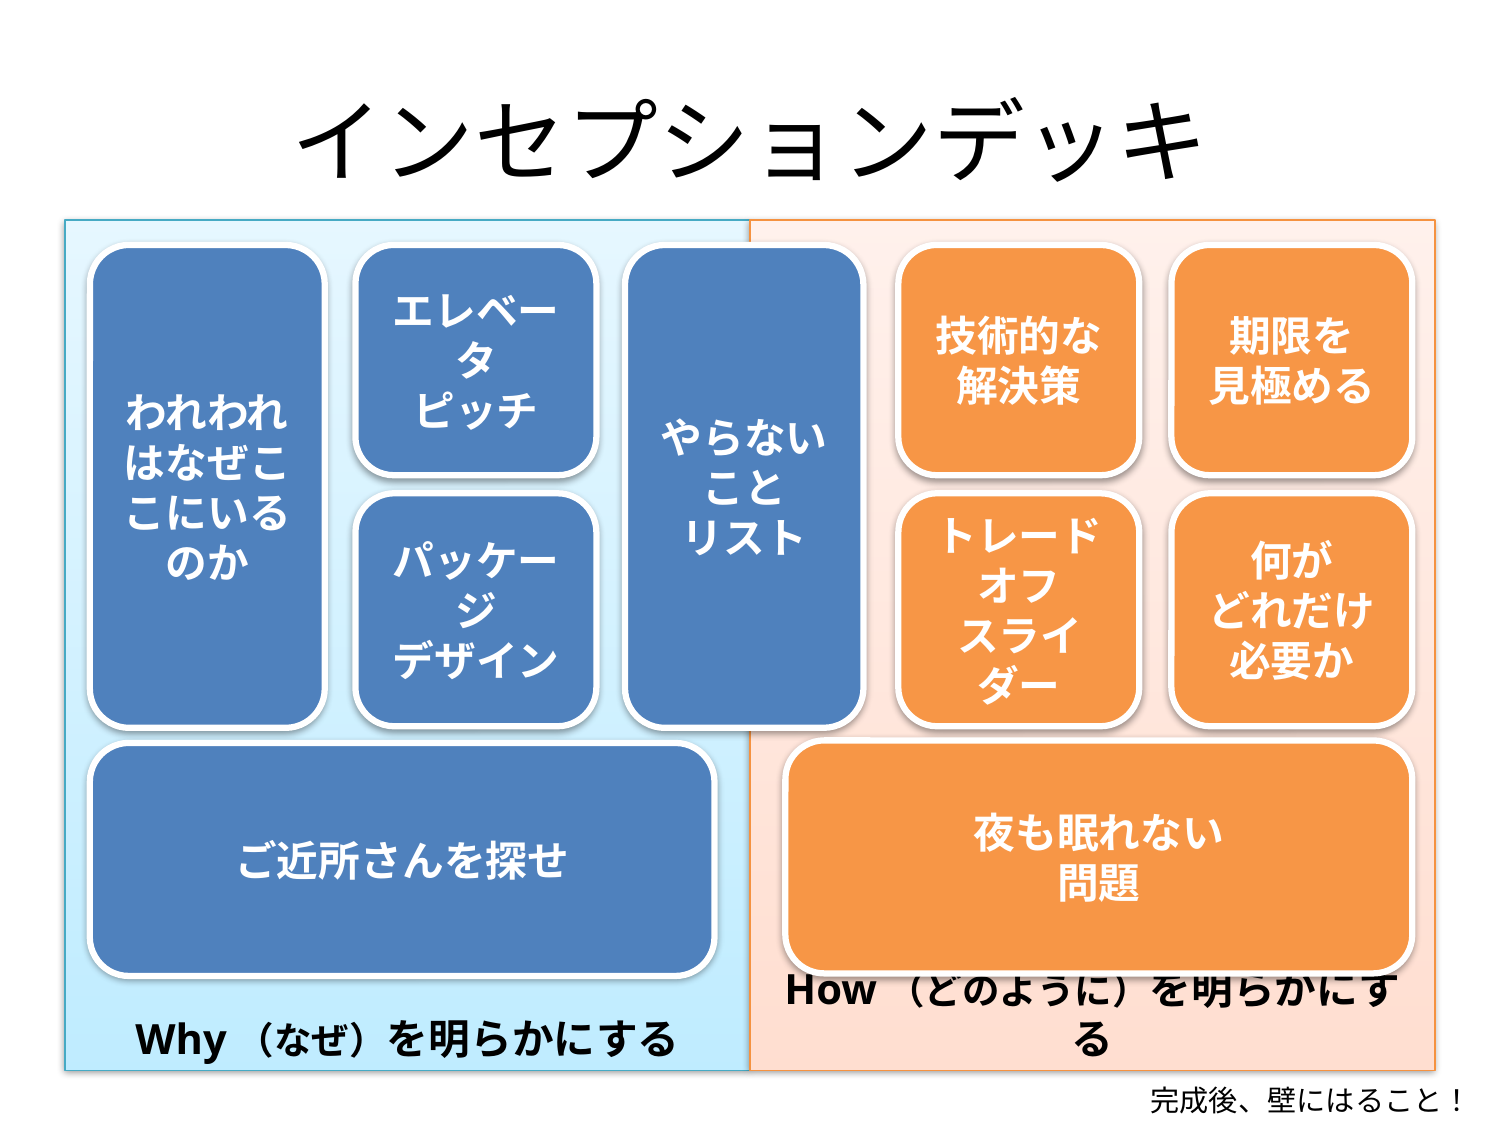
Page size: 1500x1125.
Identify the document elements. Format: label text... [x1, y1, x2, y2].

title インセプションデッキ [75, 45, 1425, 217]
text_box 完成後、壁にはること！ [1135, 1074, 1487, 1125]
text_box Why（なぜ）を明らかにする [64, 219, 747, 1071]
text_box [89, 244, 1413, 977]
text_box How（どのように）を明らかにする [749, 219, 1436, 1071]
